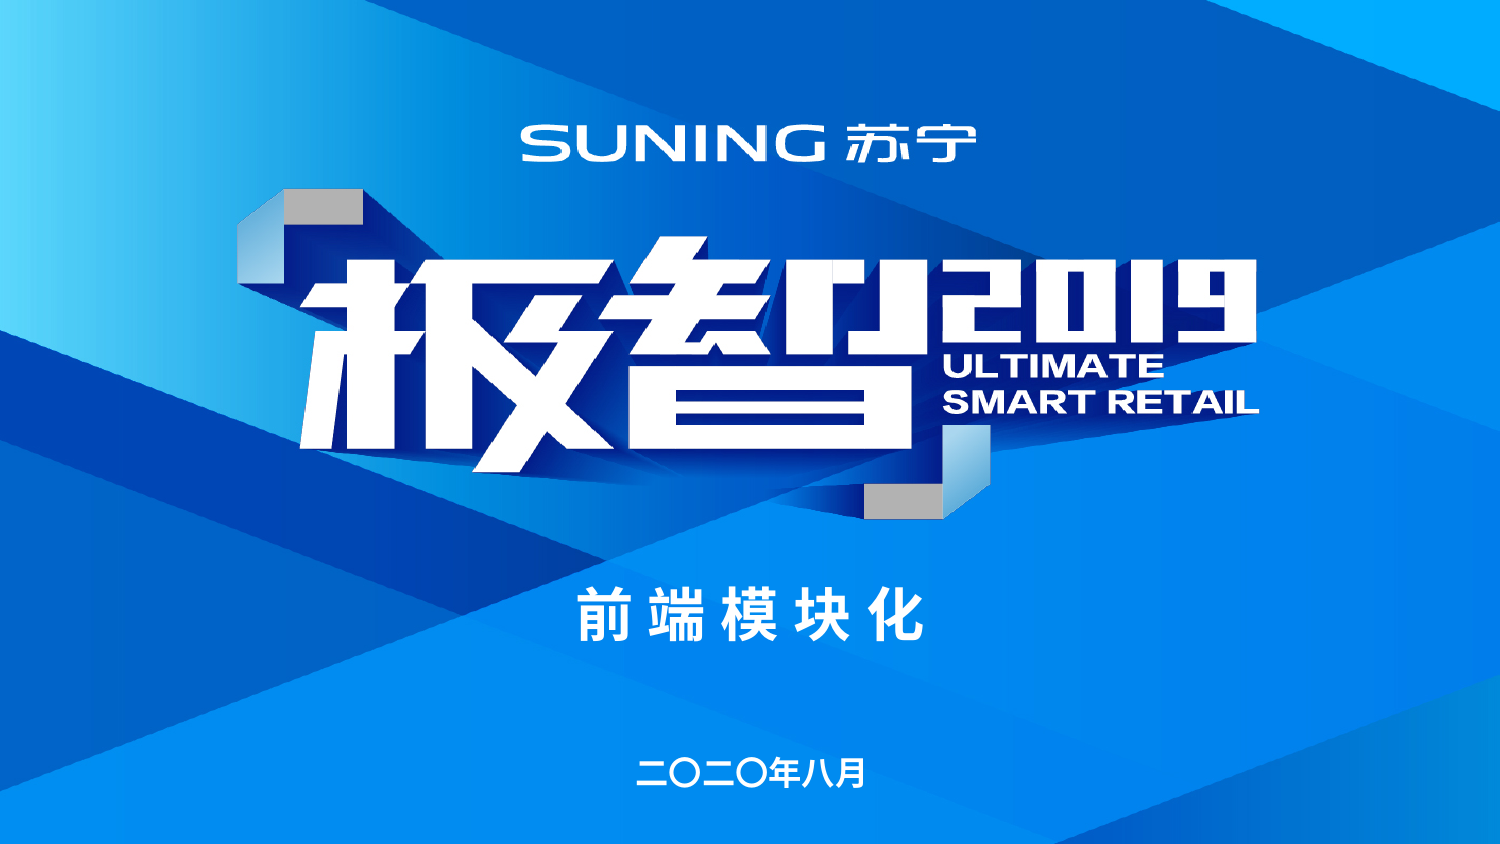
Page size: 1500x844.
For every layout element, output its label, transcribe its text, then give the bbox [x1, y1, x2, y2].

picture [378, 8, 383, 203]
picture [0, 0, 1500, 844]
text_box 二〇二〇年八月 [2, 744, 1500, 800]
text_box 前端模块化 [64, 570, 1436, 656]
